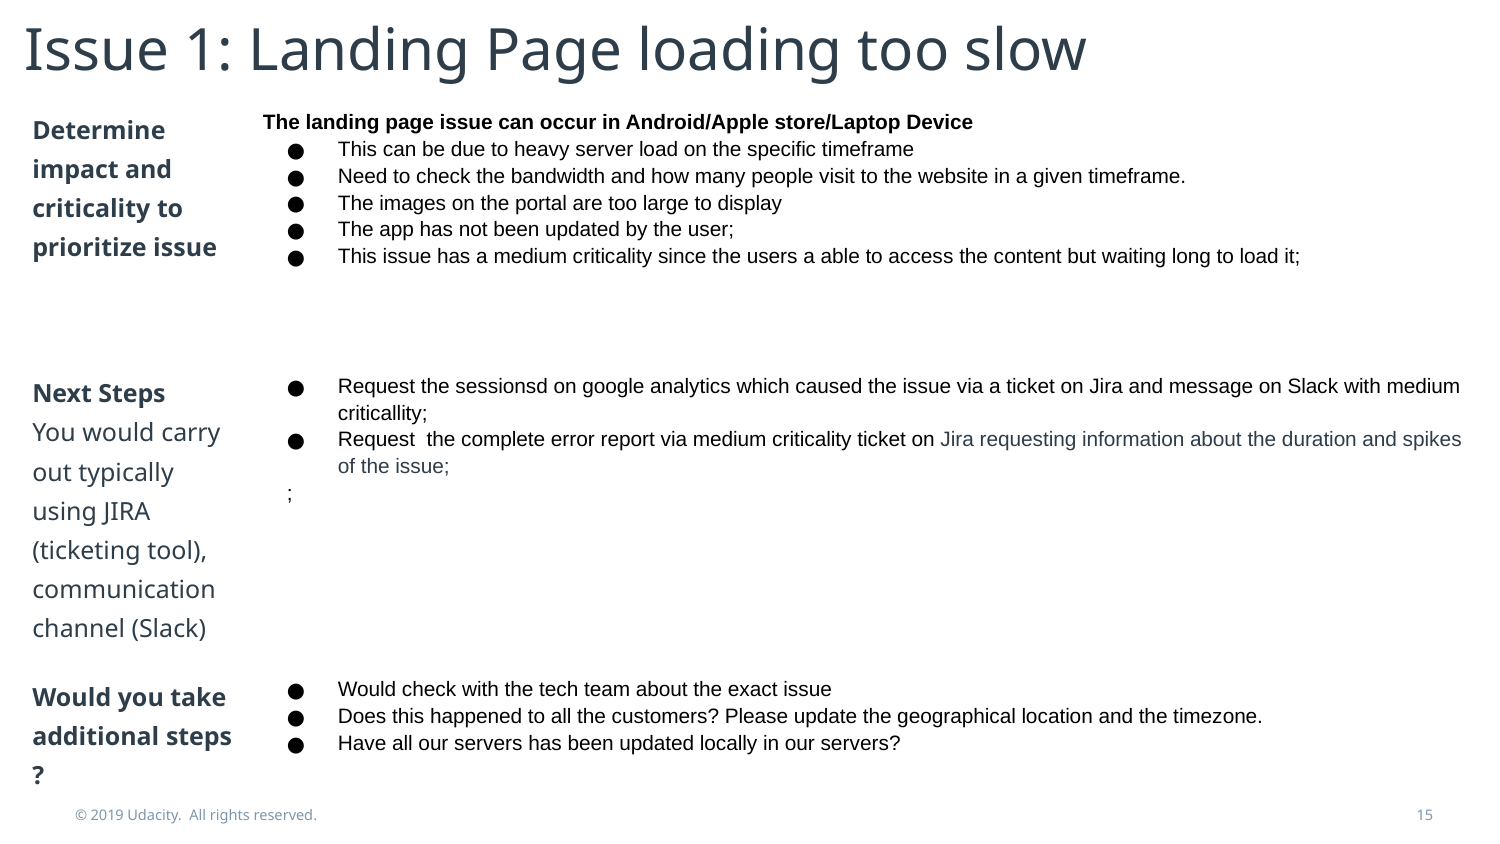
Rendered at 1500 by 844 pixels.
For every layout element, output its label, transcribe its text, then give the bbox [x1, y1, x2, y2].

table_cell Would you take additional steps ? [17, 660, 248, 844]
table_cell Request the sessionsd on google analytics which caused the issue via a ticket on Jira and message on Slack with medium criticallity; Request the complete error report via medium criticality ticket on Jira requesting information about the duration and spikes of the issue; ; [248, 356, 1479, 660]
table_header The landing page issue can occur in Android/Apple store/Laptop Device This can be due to heavy server load on the specific timeframe Need to check the bandwidth and how many people visit to the website in a given timeframe. The images on the portal are too large to display The app has not been updated by the user; This issue has a medium criticality since the users a able to access the content but waiting long to load it; [248, 93, 1479, 356]
table_header Determine impact and criticality to prioritize issue [17, 93, 248, 356]
table_cell Would check with the tech team about the exact issue Does this happened to all the customers? Please update the geographical location and the timezone. Have all our servers has been updated locally in our servers? [248, 660, 1479, 844]
title Issue 1: Landing Page loading too slow [24, 12, 1375, 92]
table_cell Next Steps You would carry out typically using JIRA (ticketing tool), communication channel (Slack) [17, 356, 248, 660]
